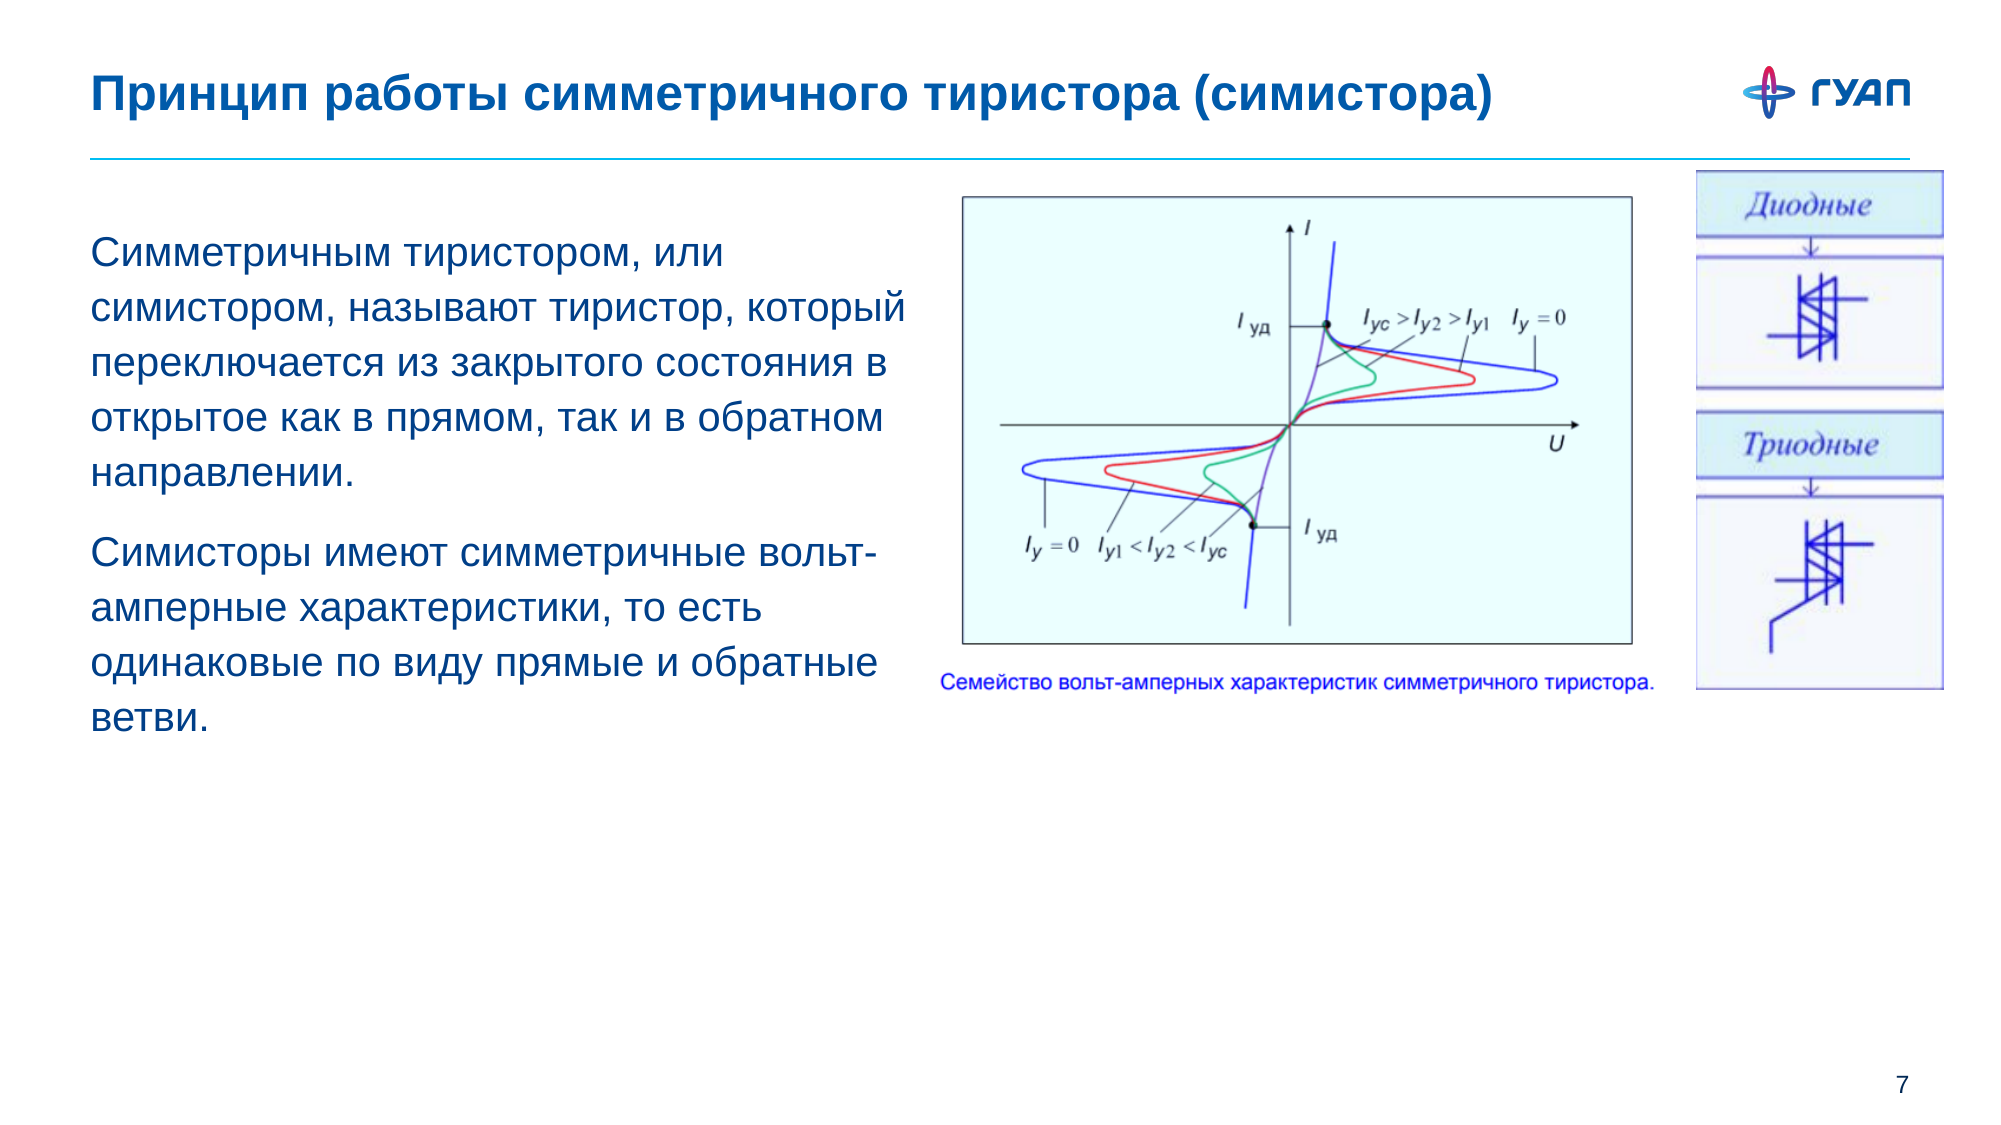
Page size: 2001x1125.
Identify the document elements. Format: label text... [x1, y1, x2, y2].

picture [1696, 169, 1944, 690]
list Симметричным тиристором, или симистором, называют тиристор, который переключается из закрытого состояния в открытое как в прямом, так и в обратном направлении. Симисторы имеют симметричные вольт-амперные характеристики, то есть одинаковые по виду прямые и обратные ветви. [90, 220, 973, 1047]
title Принцип работы симметричного тиристора (симистора) [90, 66, 1667, 122]
picture [1743, 66, 1910, 119]
picture [929, 188, 1667, 700]
